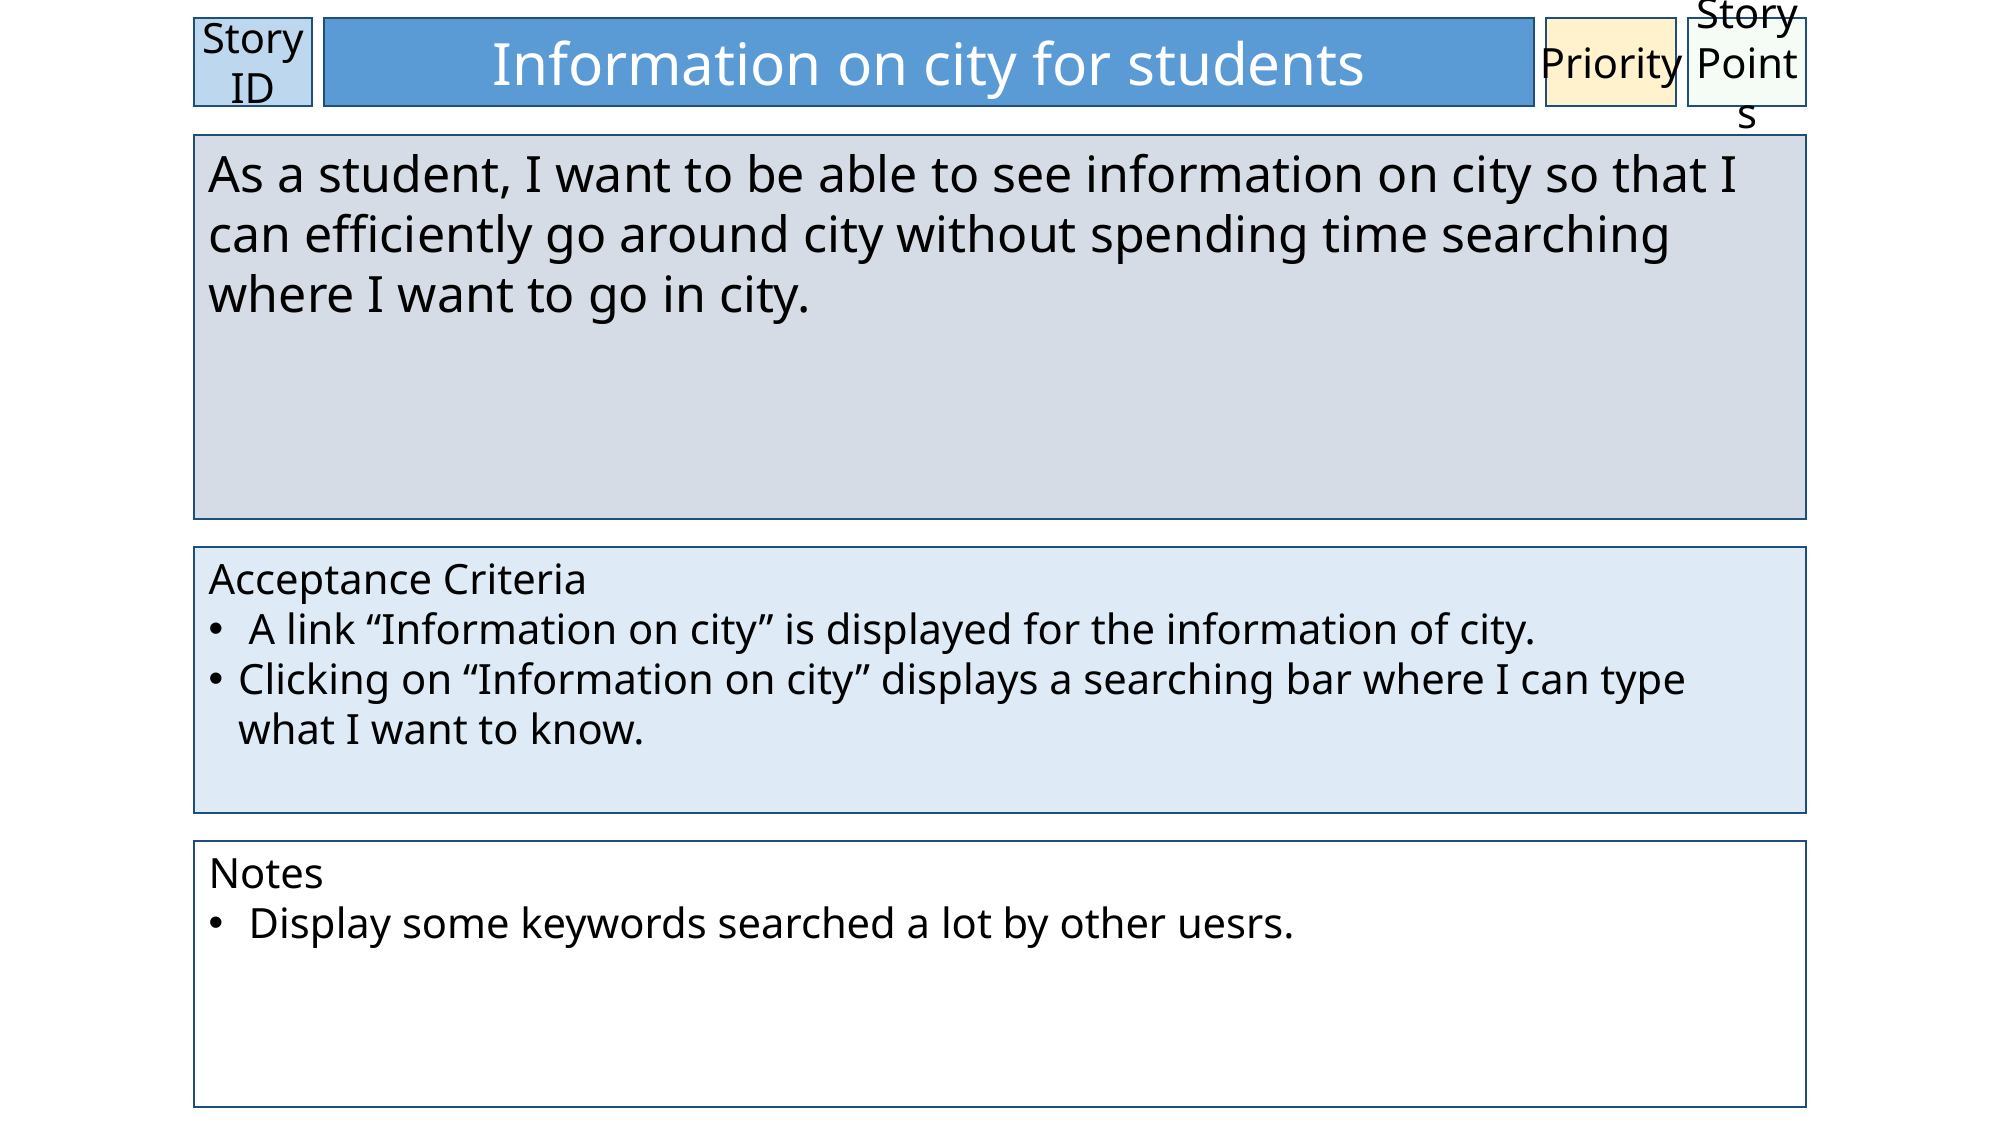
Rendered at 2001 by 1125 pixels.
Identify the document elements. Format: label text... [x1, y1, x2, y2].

text_box Story ID [193, 17, 313, 107]
text_box Information on city for students [323, 17, 1535, 107]
text_box Acceptance Criteria A link “Information on city” is displayed for the information of city. Clicking on “Information on city” displays a searching bar where I can type what I want to know. [193, 546, 1807, 814]
text_box As a student, I want to be able to see information on city so that I can efficiently go around city without spending time searching where I want to go in city. [193, 134, 1807, 520]
text_box Story Points [1687, 17, 1807, 107]
text_box Notes Display some keywords searched a lot by other uesrs. [193, 840, 1807, 1108]
text_box Priority [1545, 17, 1677, 107]
